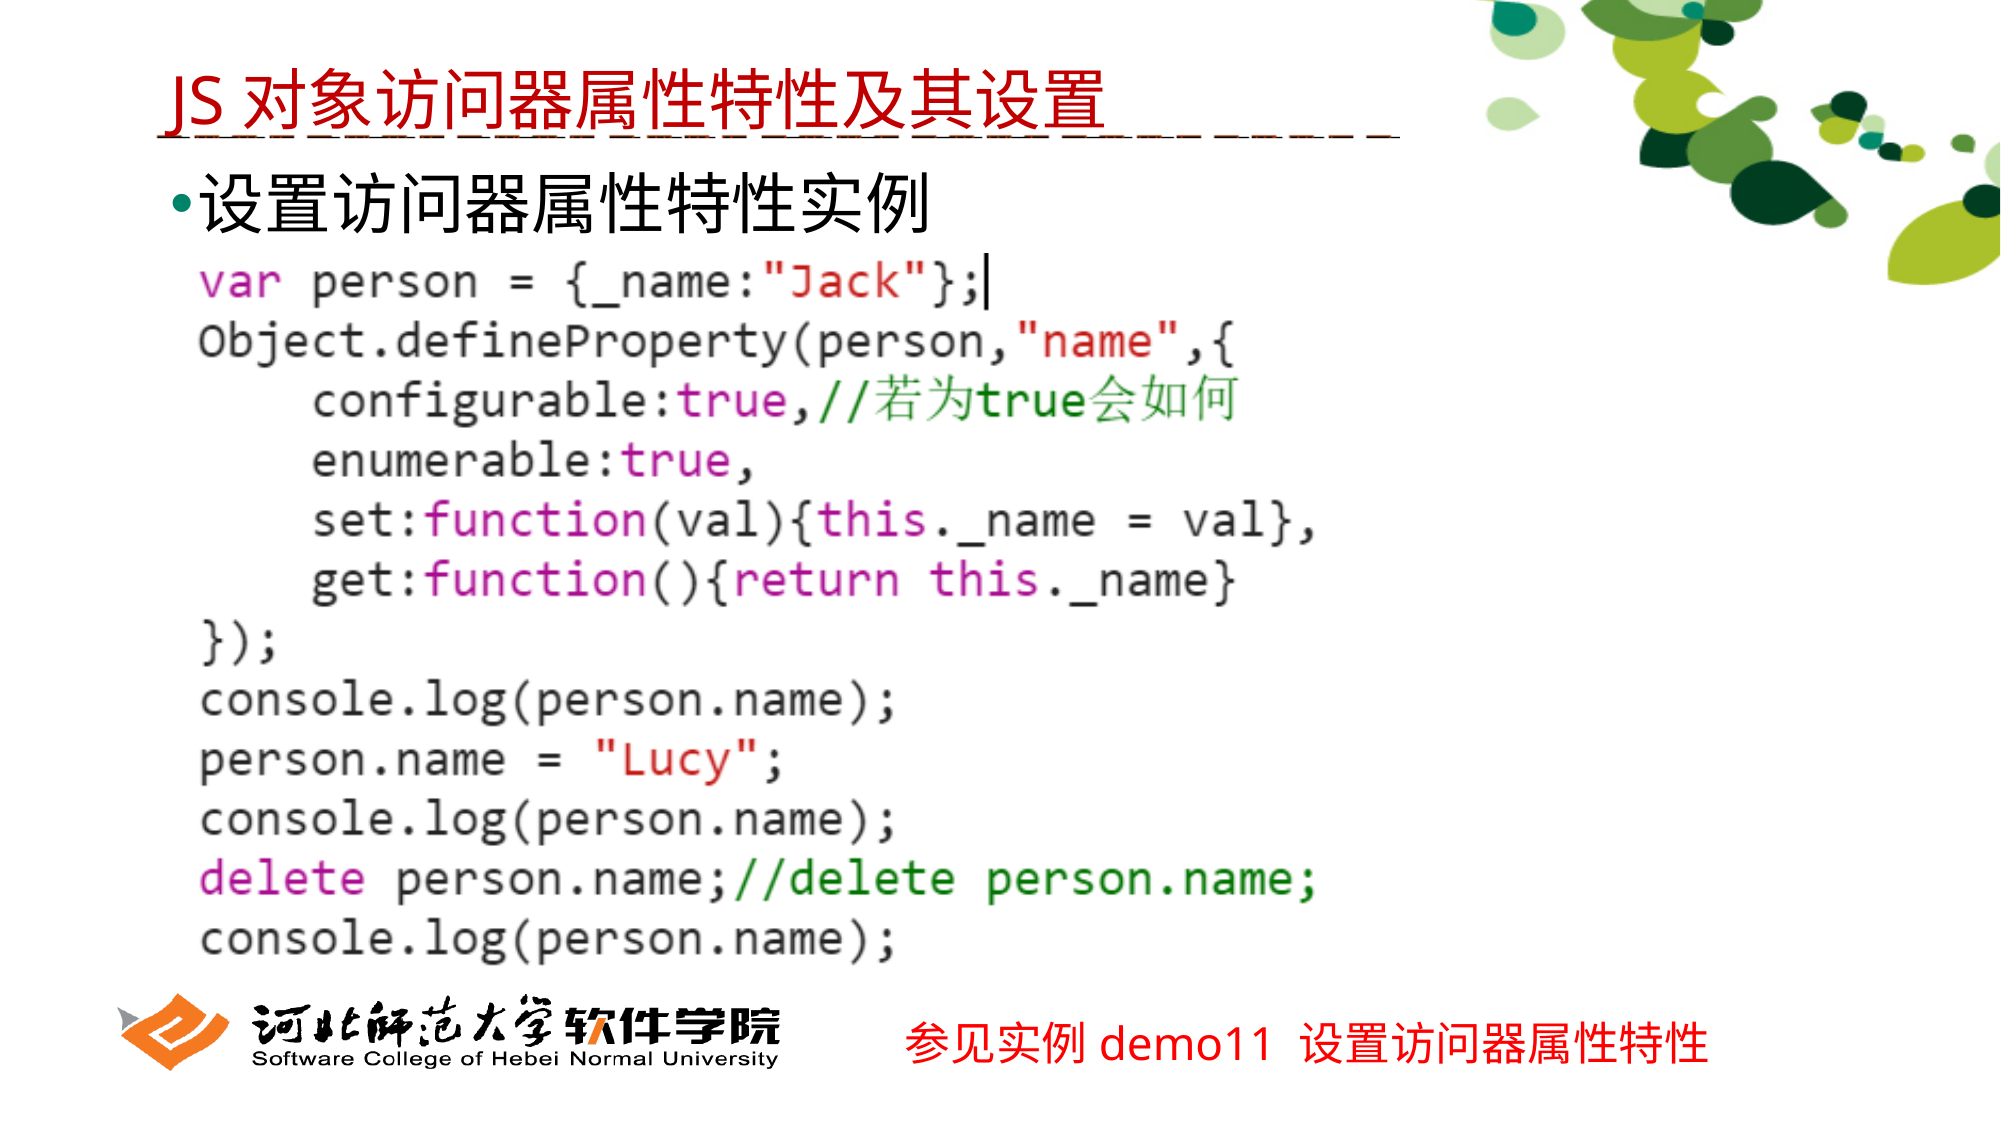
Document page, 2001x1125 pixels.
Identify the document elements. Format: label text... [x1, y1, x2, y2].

picture [0, 0, 2001, 1125]
list 设置访问器属性特性实例 [155, 130, 1827, 970]
list JS对象访问器属性特性及其设置 [155, 50, 1500, 131]
text_box 参见实例demo11 设置访问器属性特性 [890, 1007, 1727, 1077]
